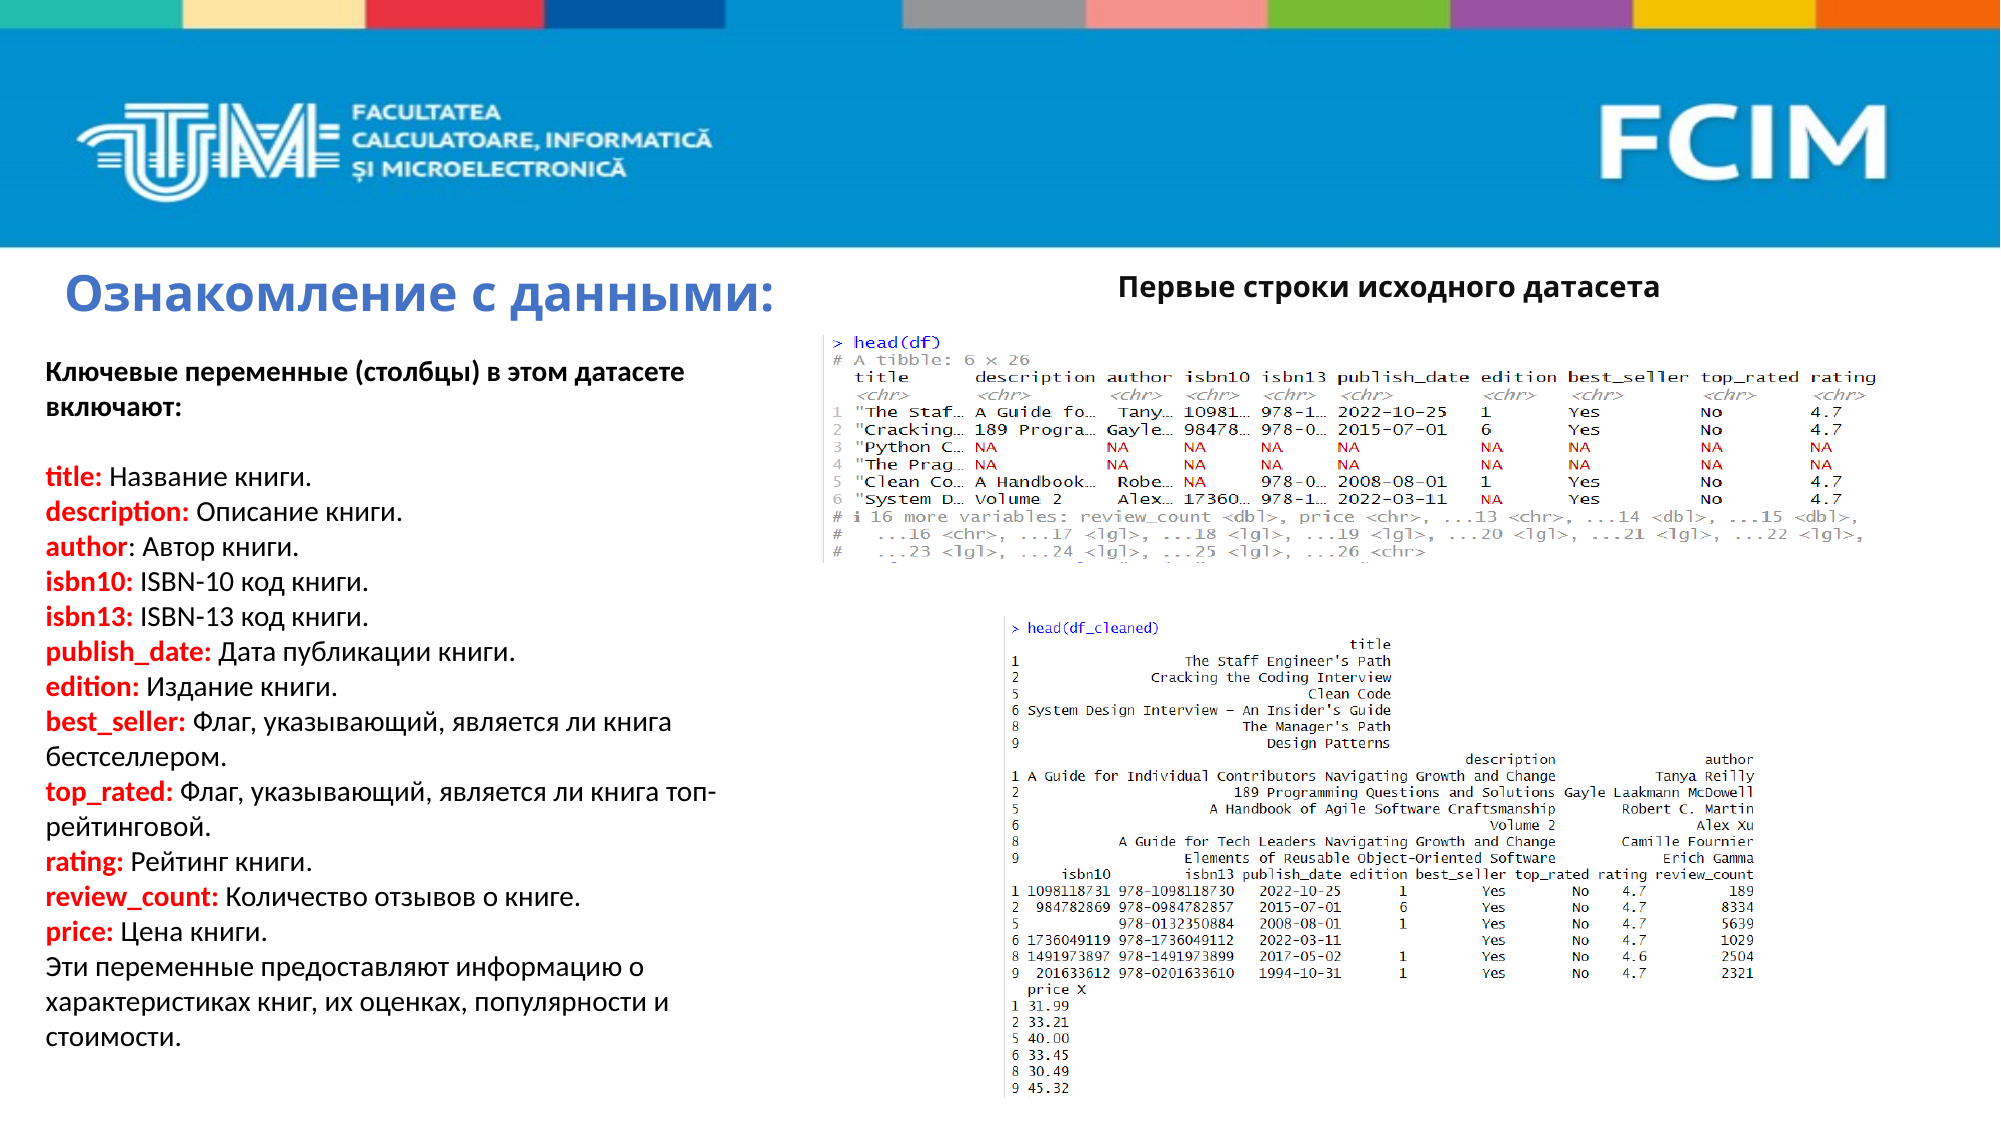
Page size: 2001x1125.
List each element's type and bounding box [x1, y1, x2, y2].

picture [0, 0, 725, 31]
picture [1668, 102, 1740, 181]
picture [1749, 104, 1774, 180]
picture [76, 101, 341, 203]
picture [901, 0, 2000, 31]
picture [1599, 104, 1662, 180]
picture [0, 246, 2000, 1125]
picture [351, 158, 628, 183]
picture [544, 128, 713, 149]
picture [1789, 103, 1888, 180]
picture [351, 102, 501, 123]
picture [352, 131, 540, 151]
